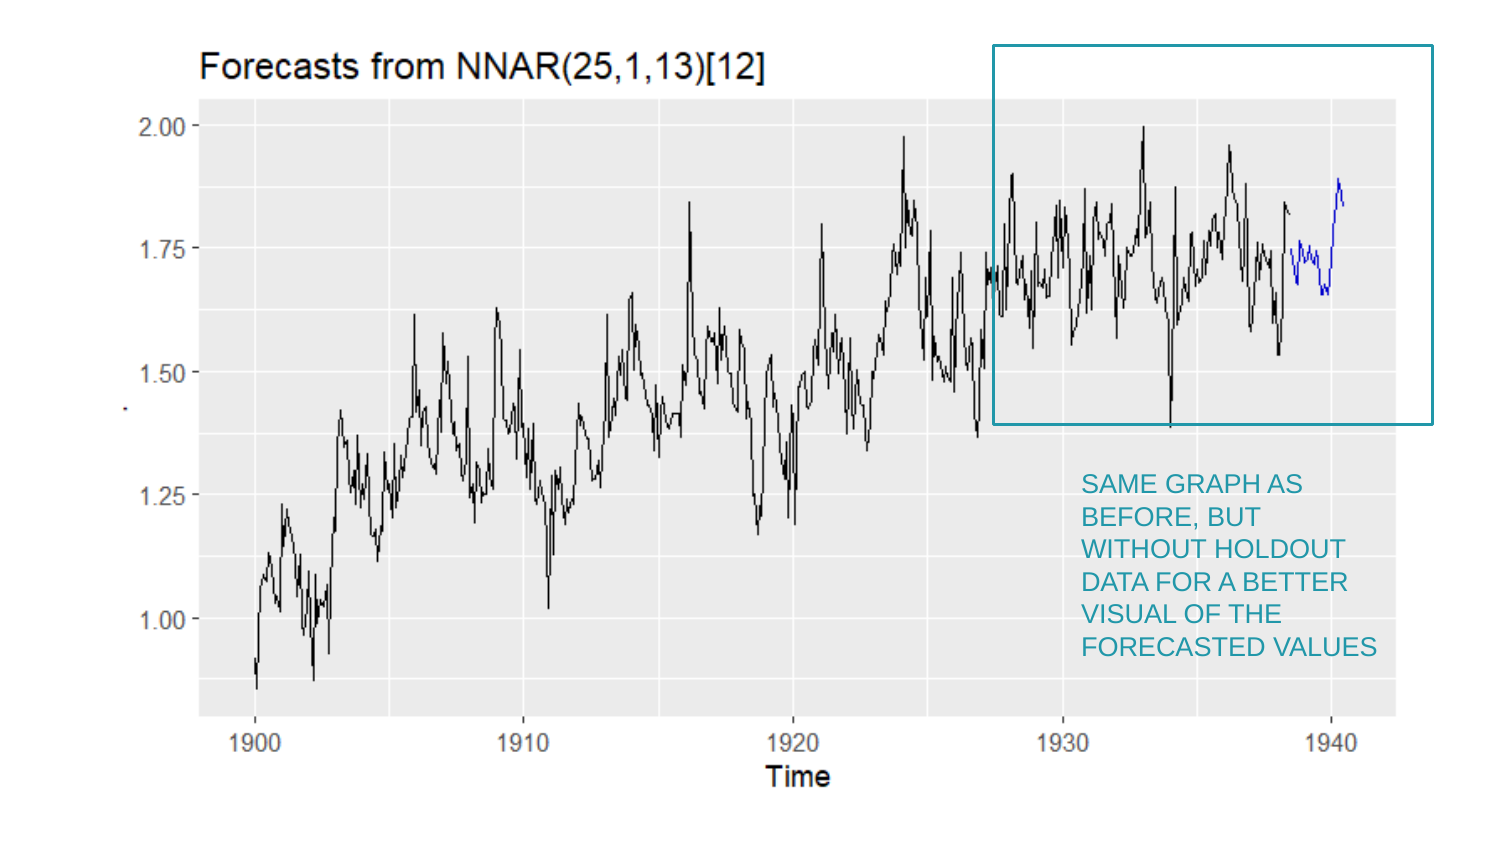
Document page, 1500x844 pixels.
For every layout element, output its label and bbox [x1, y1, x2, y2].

text_box [1418, 45, 1433, 425]
picture [86, 34, 1413, 810]
